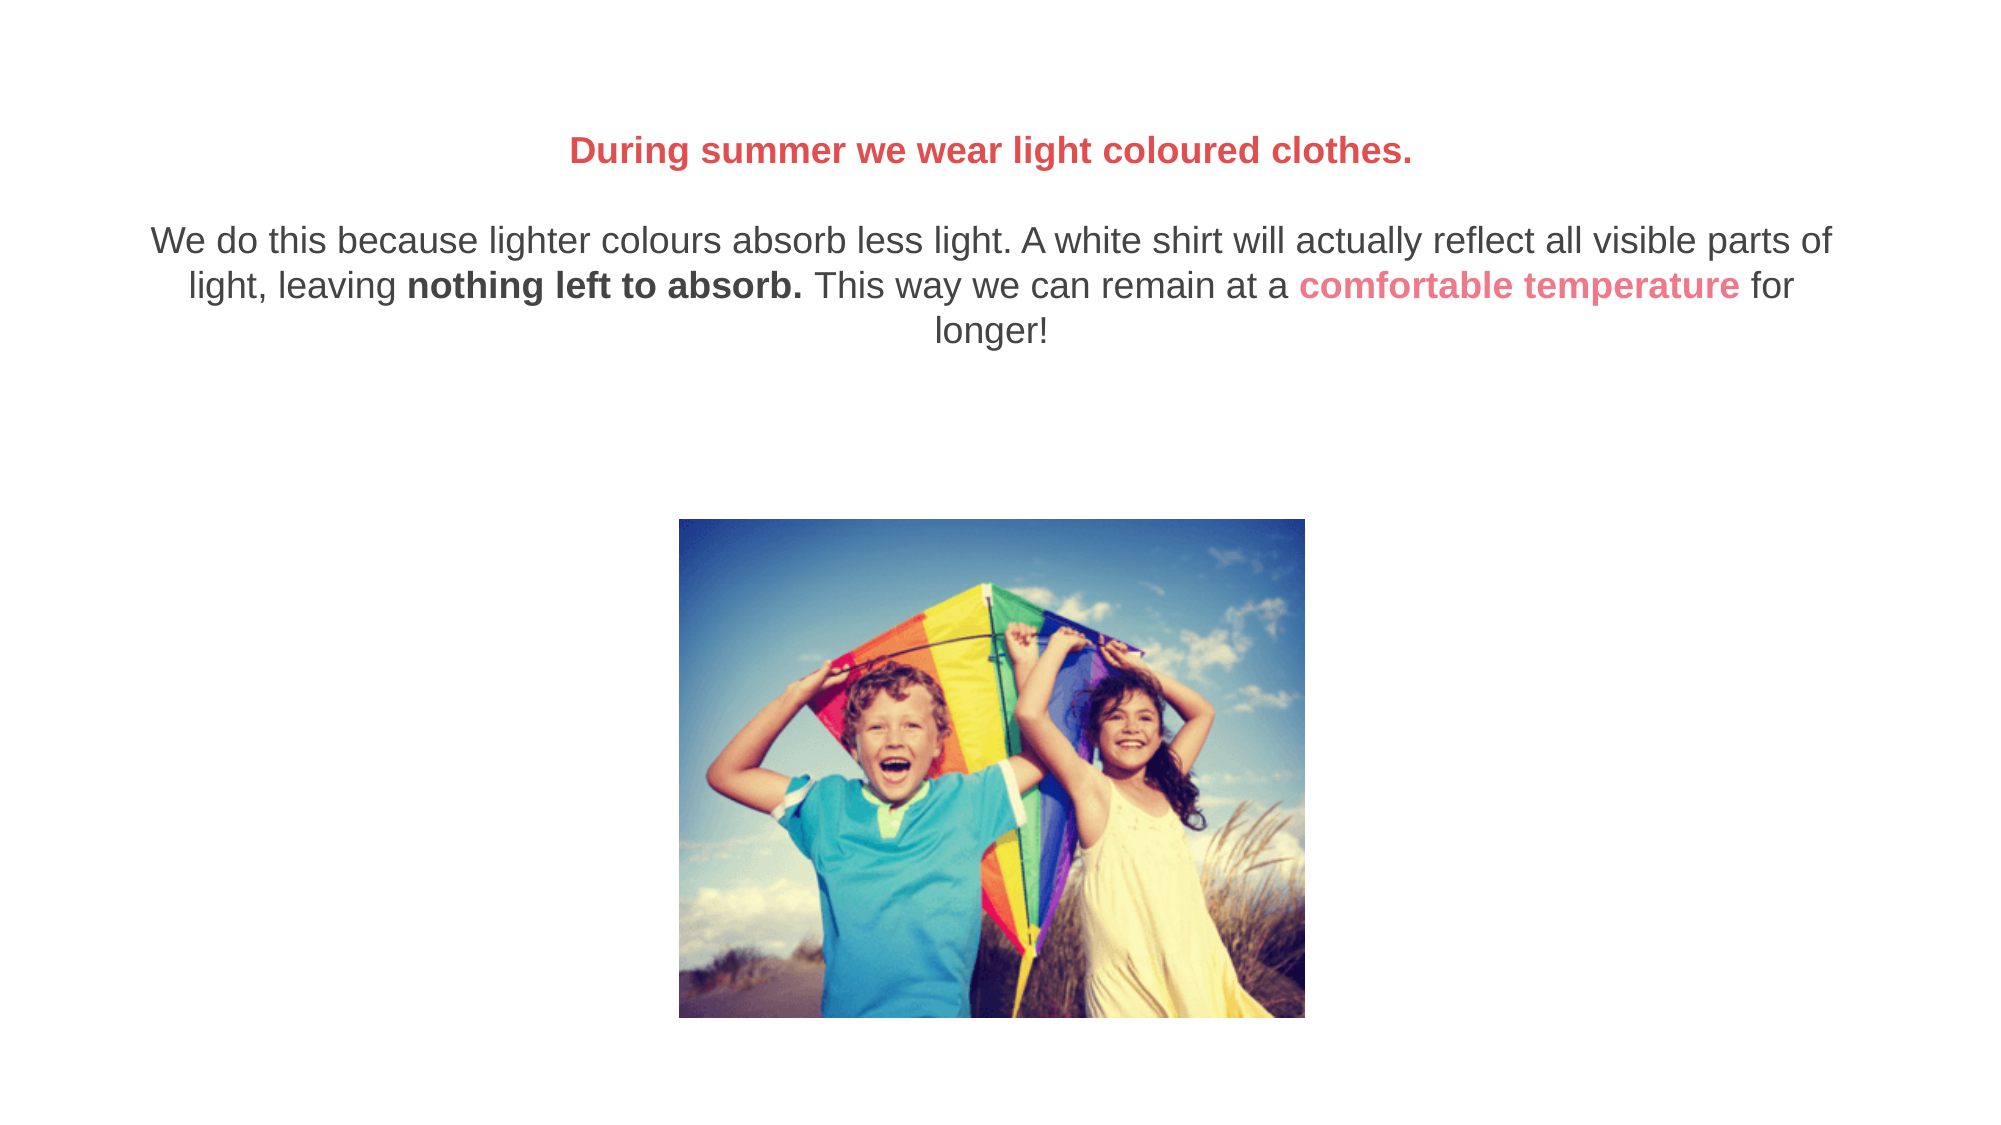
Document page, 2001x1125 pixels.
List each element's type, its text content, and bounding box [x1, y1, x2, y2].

picture [679, 519, 1305, 1018]
text_box During summer we wear light coloured clothes. We do this because lighter colours absorb less light. A white shirt will actually reflect all visible parts of light, leaving nothing left to absorb. This way we can remain at a comfortable temperature for longer! [116, 118, 1867, 359]
